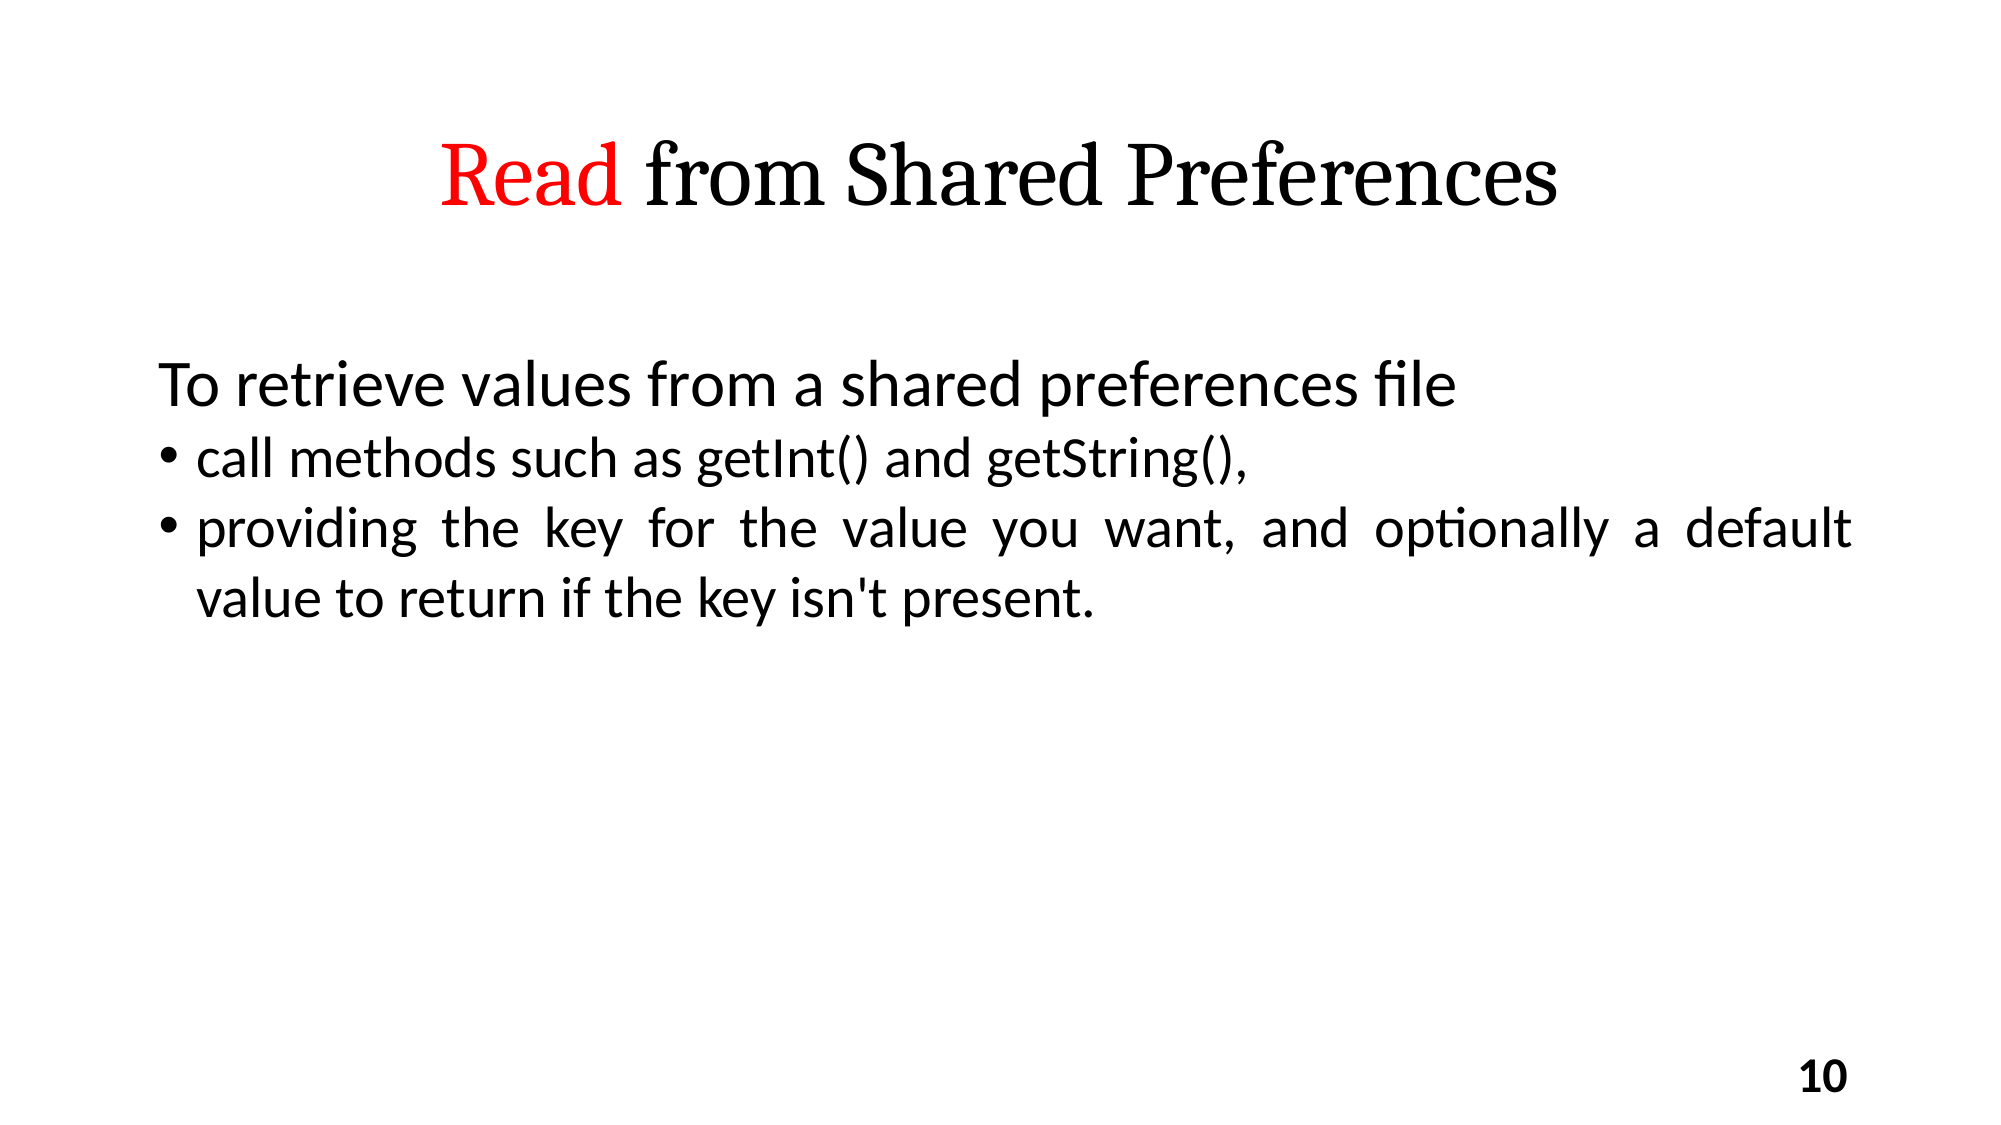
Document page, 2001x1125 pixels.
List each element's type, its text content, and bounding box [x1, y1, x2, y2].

text_box 1 [1412, 1042, 1863, 1103]
text_box Read from Shared Preferences [137, 59, 1863, 278]
text_box To retrieve values from a shared preferences file call methods such as getInt() and getString(), providing the key for the value you want, and optionally a default value to return if the key isn't present. [143, 261, 1869, 991]
